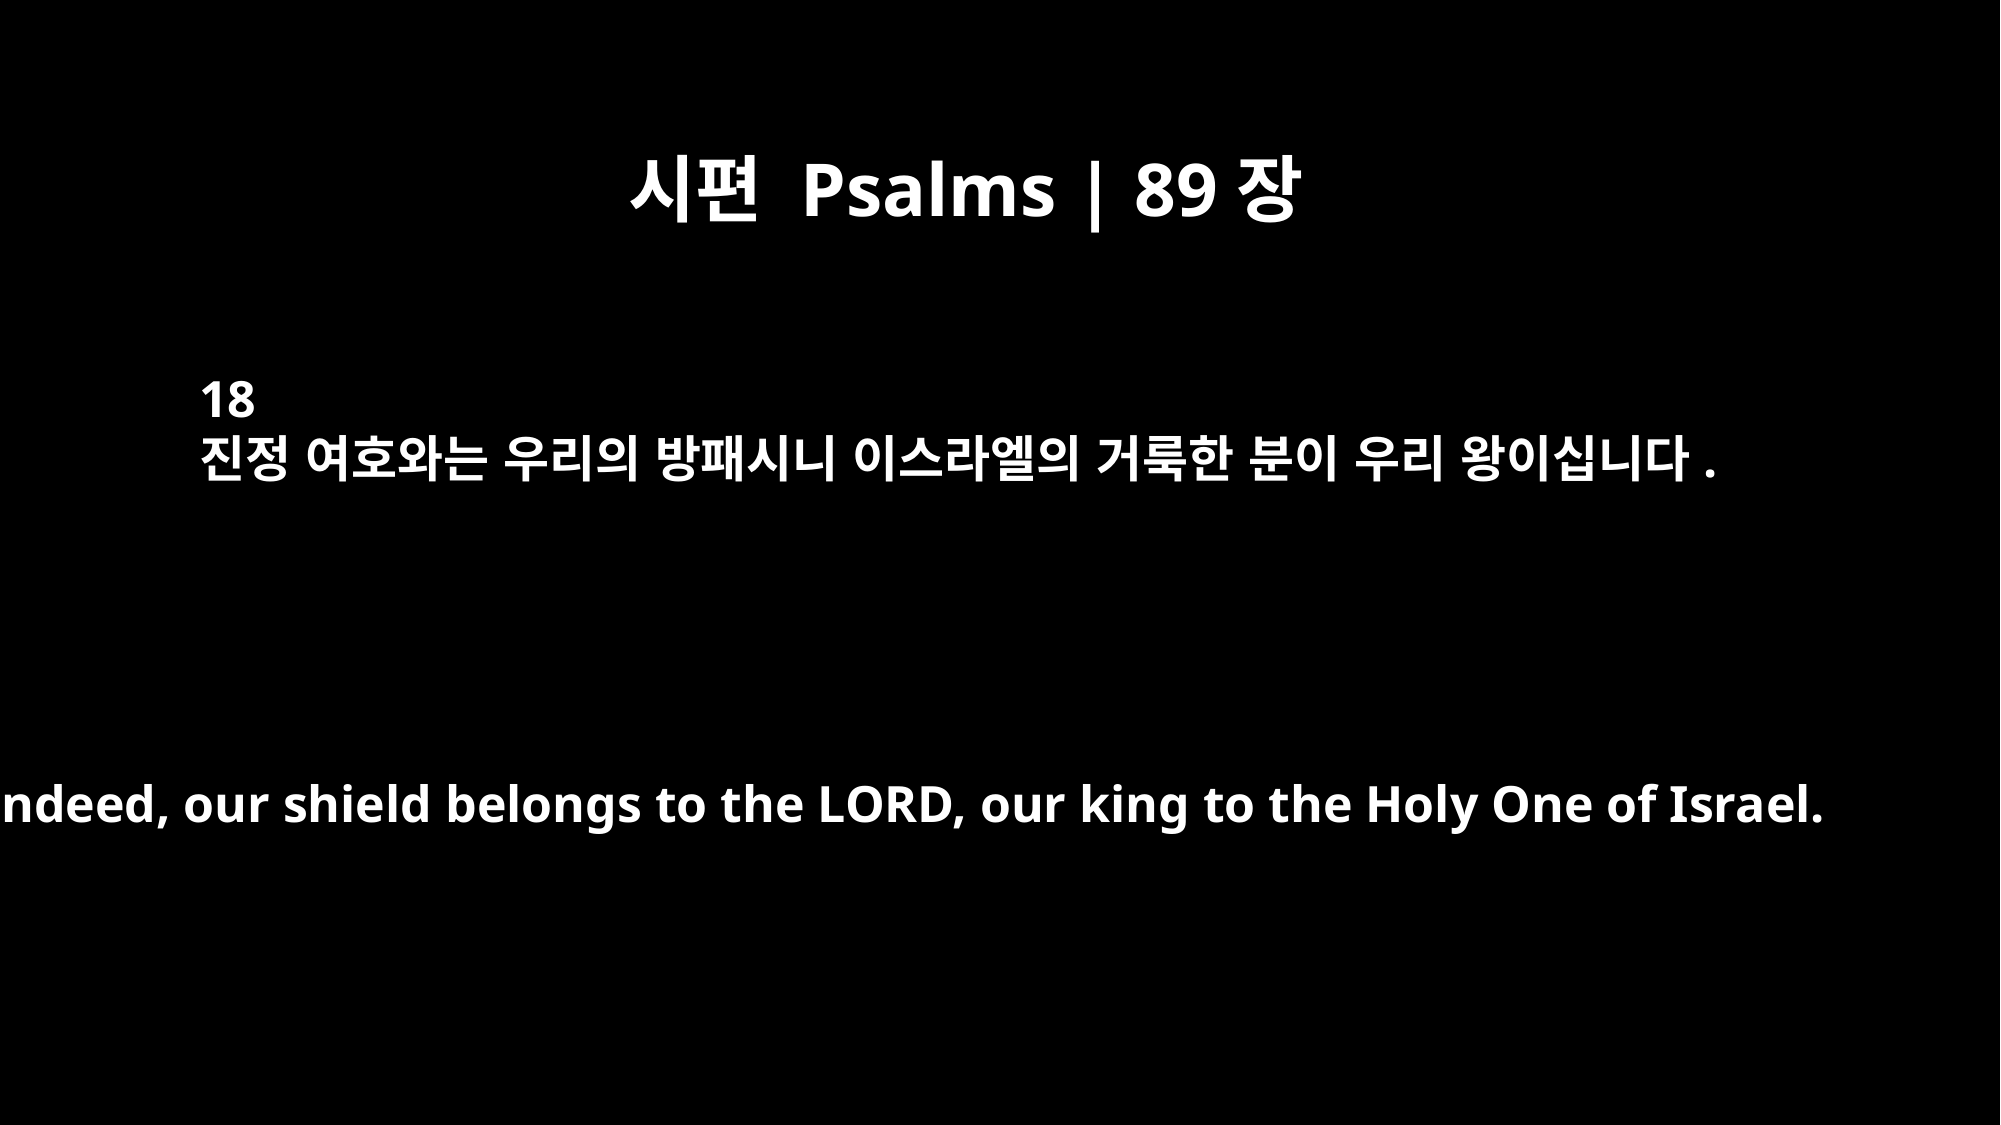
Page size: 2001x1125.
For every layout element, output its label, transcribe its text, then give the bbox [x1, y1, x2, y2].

text_box 시편 Psalms | 89장 [613, 136, 1319, 239]
text_box Indeed, our shield belongs to the LORD, our king to the Holy One of Israel. [0, 764, 1841, 840]
text_box 18 진정 여호와는 우리의 방패시니 이스라엘의 거룩한 분이 우리 왕이십니다. [184, 359, 1733, 495]
